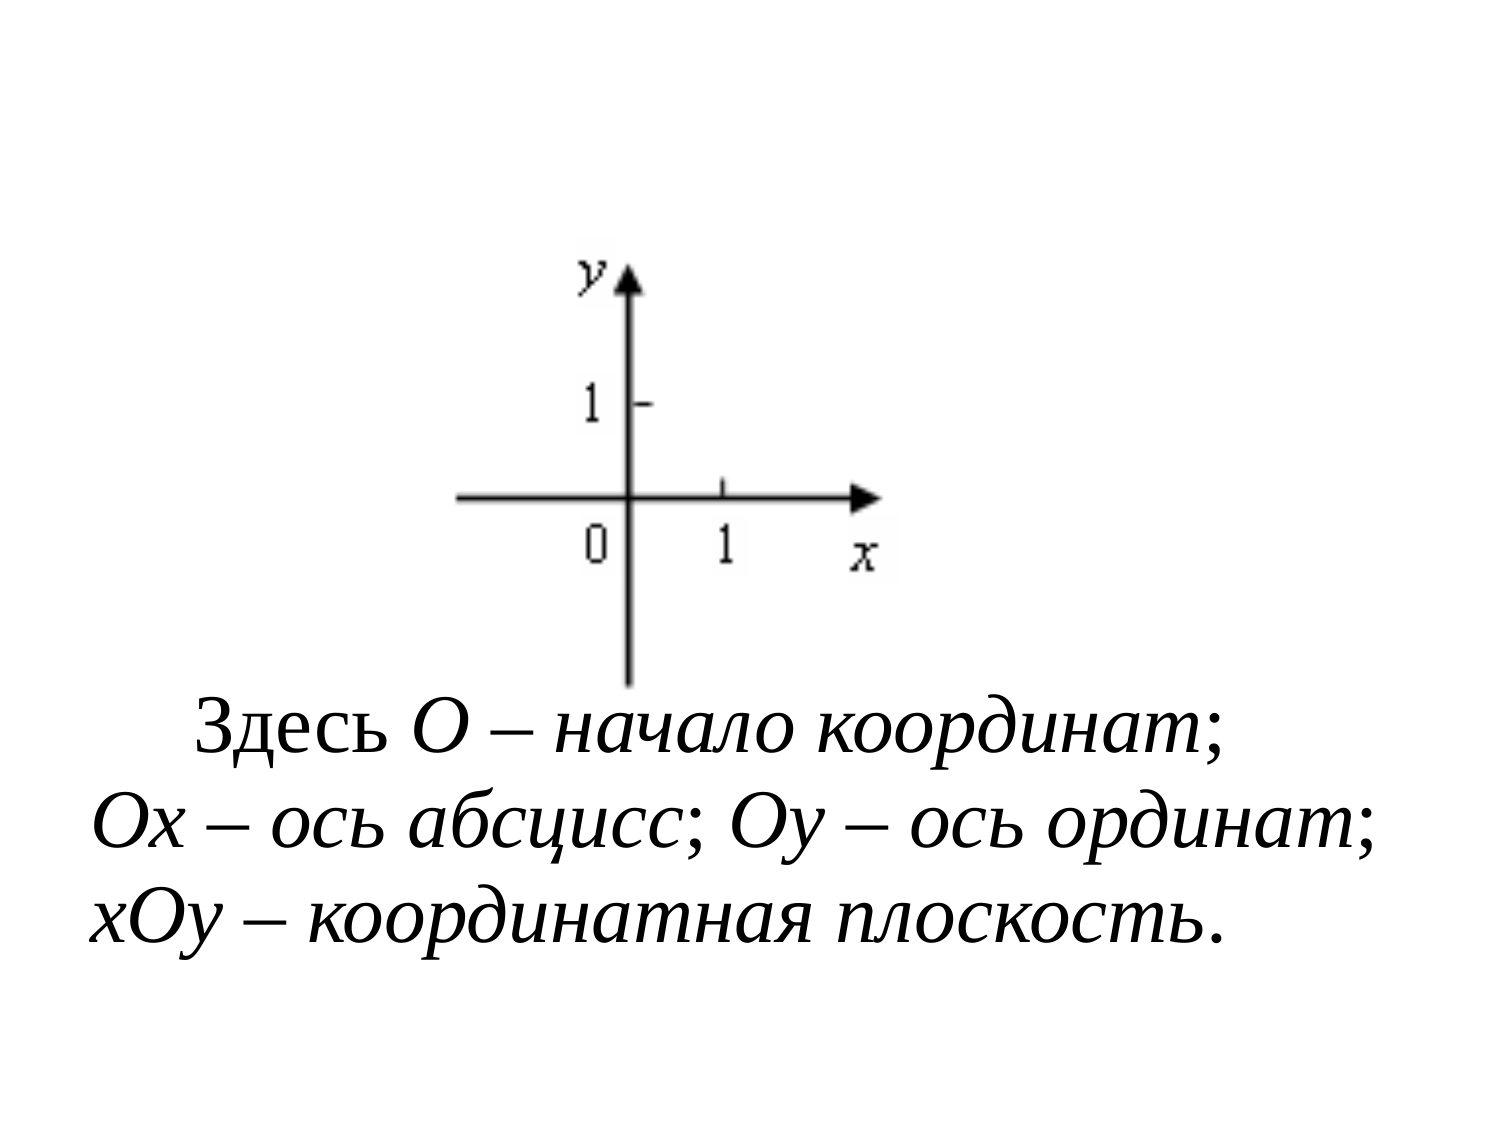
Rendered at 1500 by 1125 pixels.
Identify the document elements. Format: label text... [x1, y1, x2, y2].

list Здесь O – начало координат; Ox – ось абсцисс; Oy – ось ординат; xOy – координатная плоскость. [74, 235, 1426, 979]
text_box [454, 235, 904, 694]
